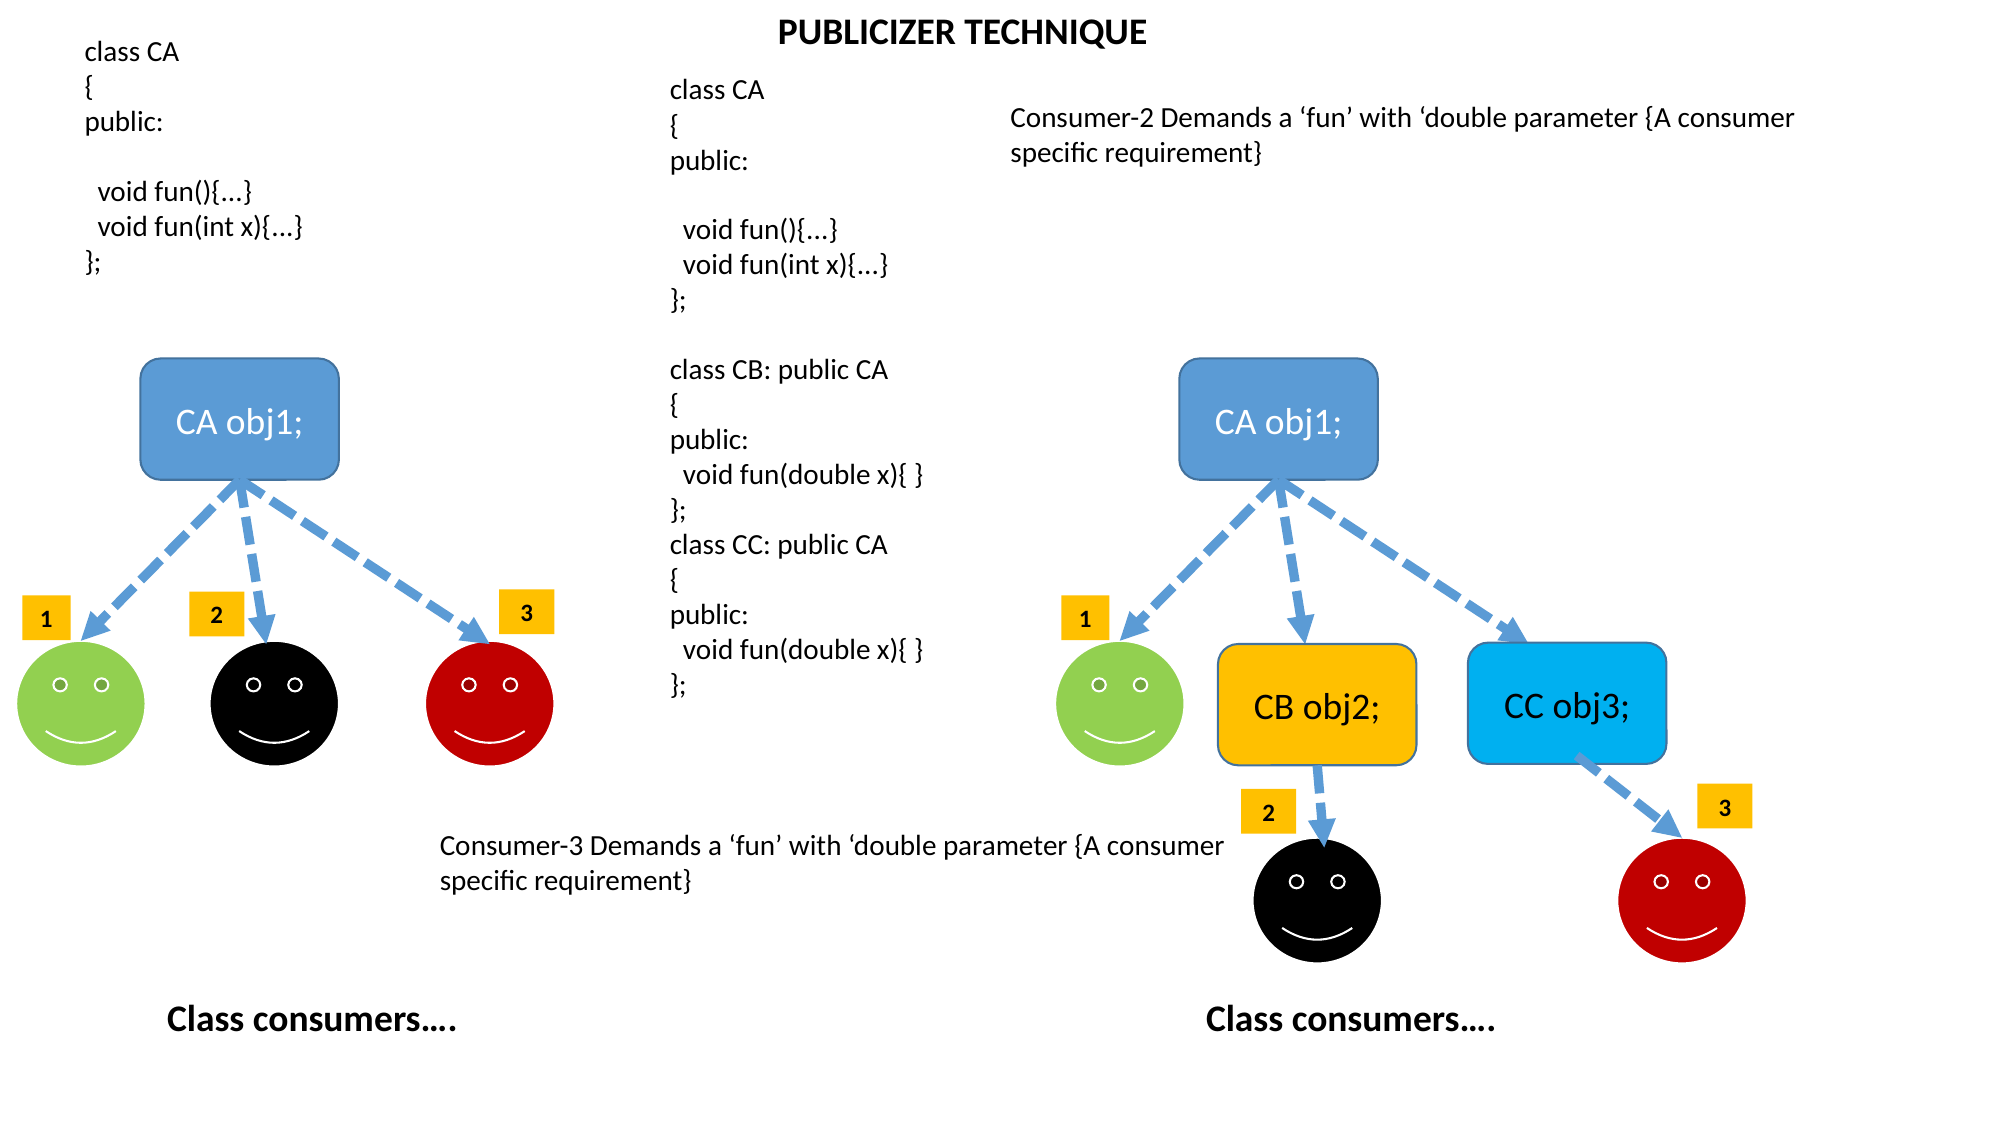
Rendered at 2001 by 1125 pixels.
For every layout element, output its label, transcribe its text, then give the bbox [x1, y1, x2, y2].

text_box [423, 639, 556, 768]
text_box 3 [1697, 783, 1753, 829]
text_box CB obj2; [1216, 642, 1418, 767]
text_box [1251, 836, 1383, 965]
text_box CC obj3; [1466, 641, 1668, 765]
text_box 2 [1241, 788, 1297, 834]
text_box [1278, 479, 1529, 645]
text_box Consumer-2 Demands a ‘fun’ with ‘double parameter {A consumer specific requirement} [1025, 90, 1812, 176]
text_box class CA { public: void fun(){...} void fun(int x){...} }; [69, 25, 439, 285]
text_box Consumer-3 Demands a ‘fun’ with ‘double parameter {A consumer specific requirement} [425, 818, 1242, 904]
text_box [208, 645, 341, 768]
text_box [1576, 755, 1682, 838]
text_box 1 [22, 595, 71, 641]
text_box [1317, 765, 1325, 848]
text_box class CA { public: void fun(){...} void fun(int x){...} }; class CB: public CA { public: void fun(double x){ } }; class CC: public CA { public: void fun(double x){ } }; [655, 63, 1025, 778]
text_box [80, 479, 239, 641]
text_box 3 [499, 589, 555, 635]
text_box CA obj1; [139, 357, 340, 479]
text_box 1 [1061, 595, 1110, 641]
text_box Class consumers…. [135, 987, 490, 1047]
text_box CA obj1; [1178, 357, 1379, 479]
text_box [1616, 836, 1748, 965]
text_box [1119, 479, 1278, 641]
text_box Class consumers…. [1174, 987, 1529, 1047]
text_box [239, 479, 490, 645]
text_box [1054, 639, 1186, 768]
text_box [15, 639, 147, 768]
text_box PUBLICIZER TECHNIQUE [726, 0, 1200, 60]
